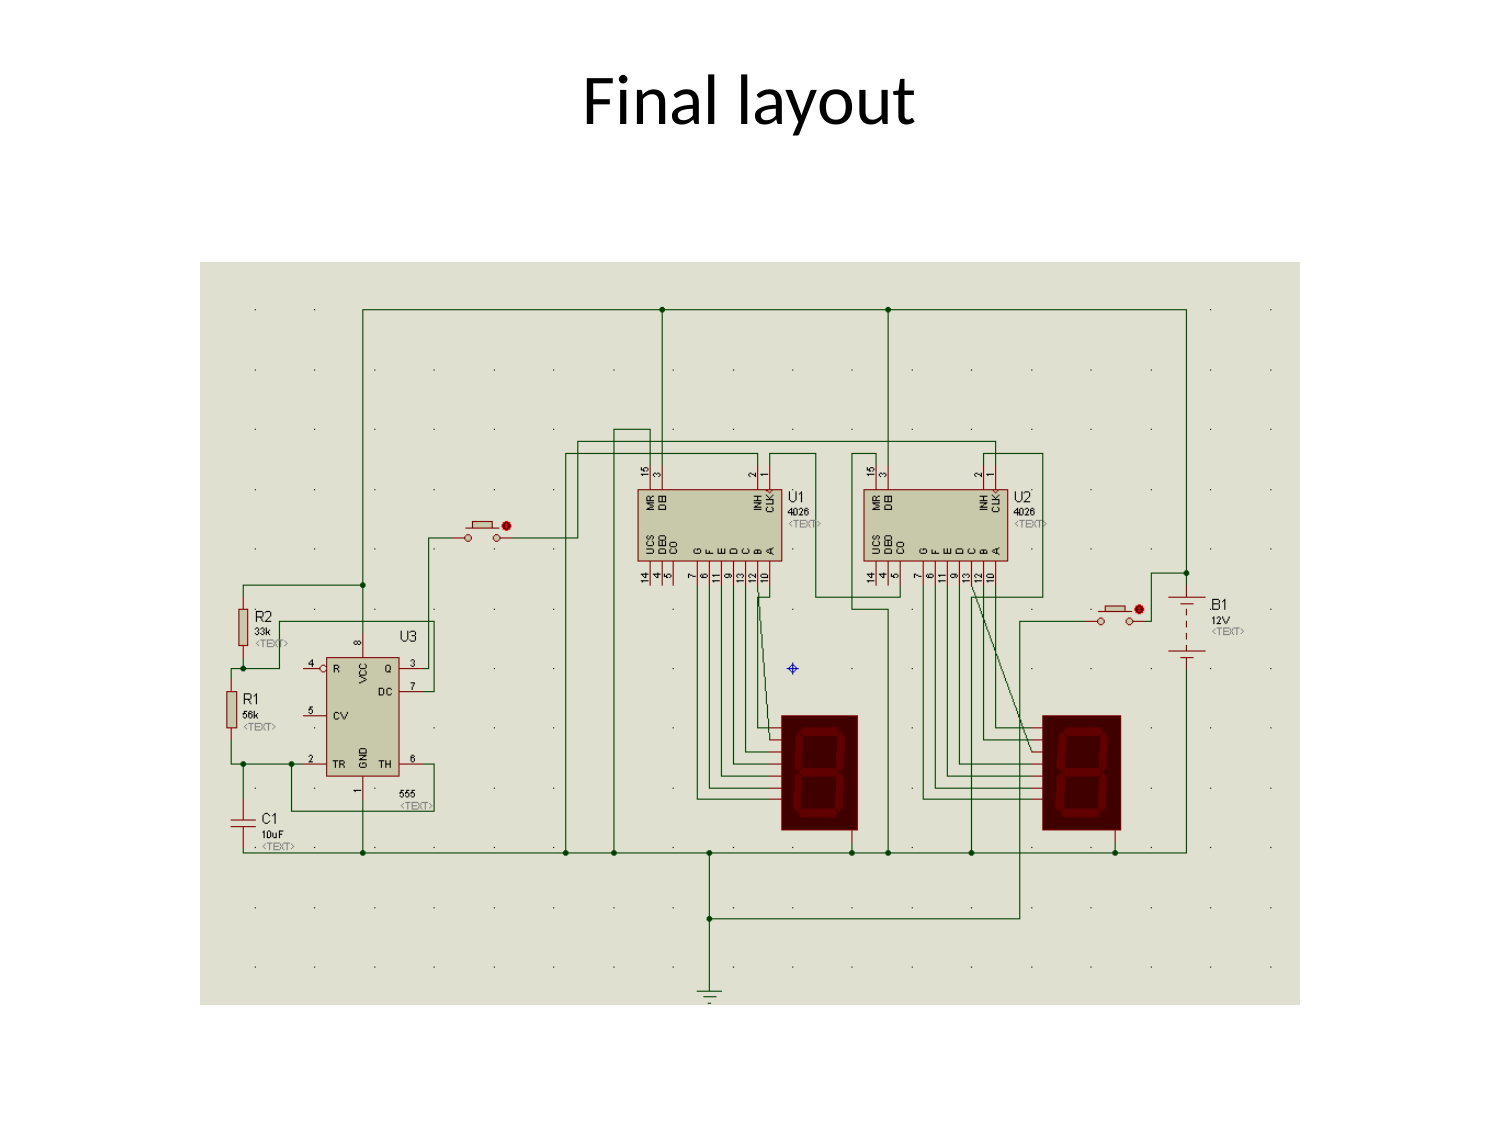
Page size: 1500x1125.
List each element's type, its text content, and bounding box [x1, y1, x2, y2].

title Final layout [75, 45, 1425, 233]
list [199, 262, 1301, 1006]
